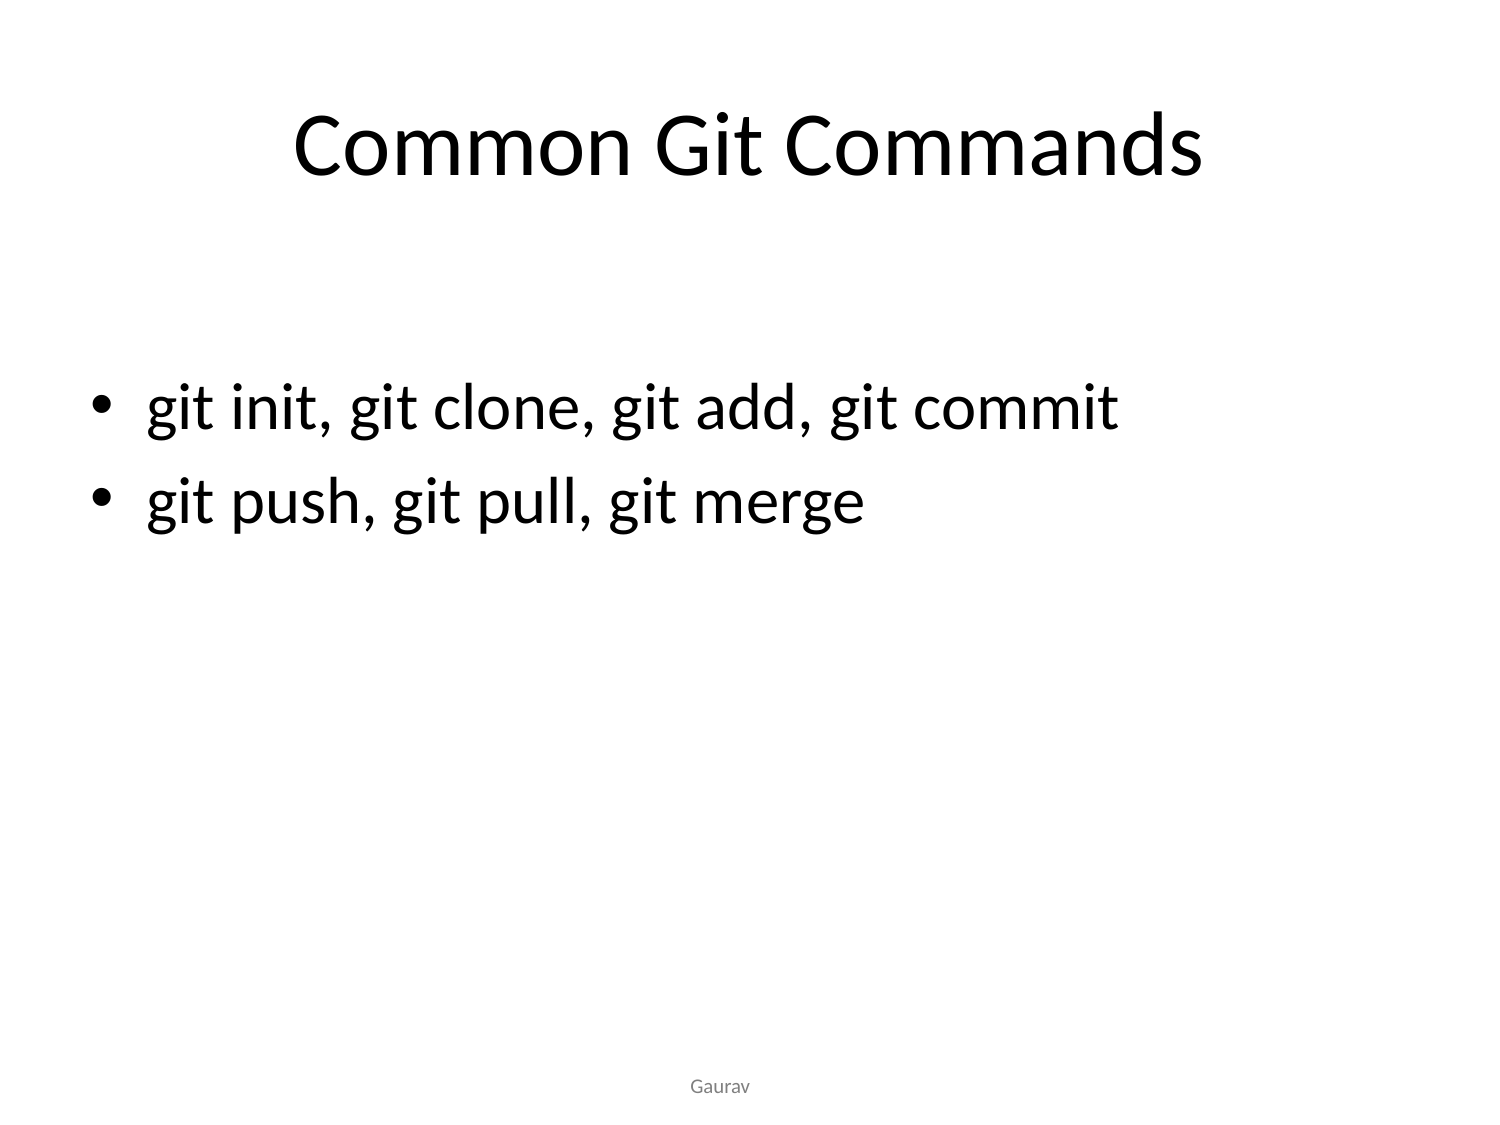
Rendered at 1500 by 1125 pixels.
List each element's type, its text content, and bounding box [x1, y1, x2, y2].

text_box Gaurav [675, 1020, 765, 1105]
title Common Git Commands [75, 45, 1425, 233]
list git init, git clone, git add, git commit git push, git pull, git merge [75, 262, 1425, 1005]
